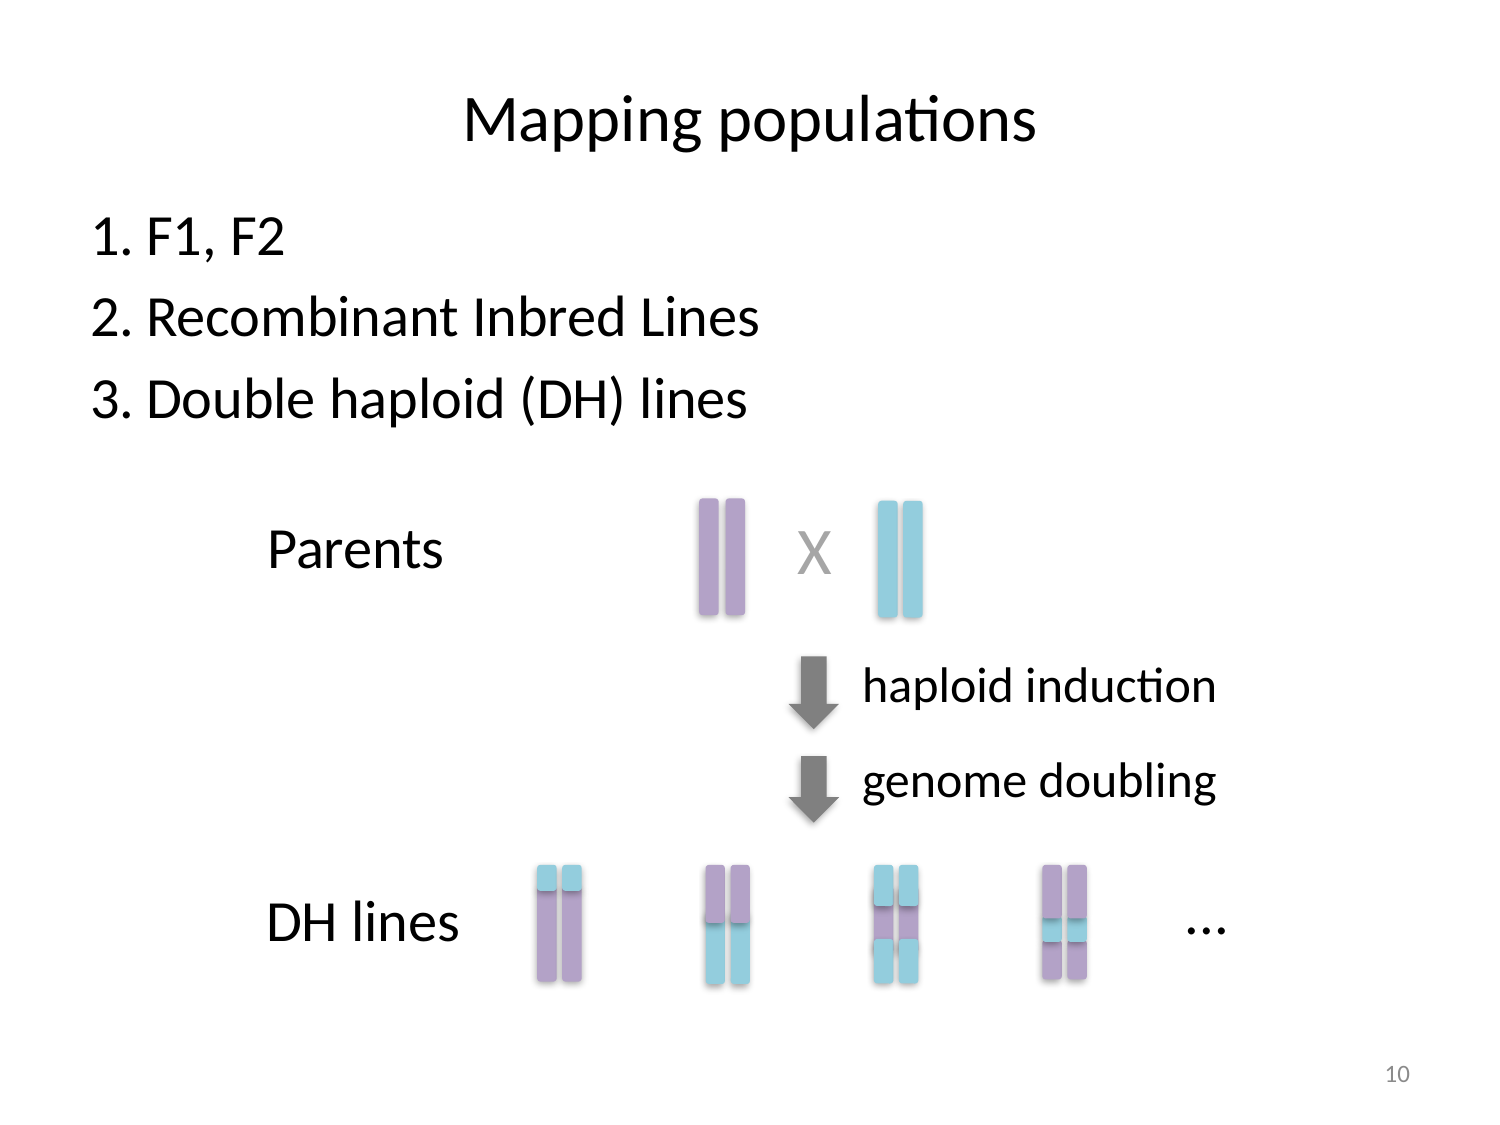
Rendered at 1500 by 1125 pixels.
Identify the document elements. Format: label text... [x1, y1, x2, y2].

text_box [787, 655, 840, 730]
text_box ... [1170, 868, 1245, 954]
slide_number 10 [1074, 1042, 1425, 1103]
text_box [705, 864, 751, 985]
text_box [698, 497, 720, 616]
text_box [877, 499, 899, 619]
text_box X [782, 500, 847, 596]
text_box DH lines [251, 876, 476, 961]
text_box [536, 864, 582, 982]
text_box haploid induction genome doubling [847, 656, 1339, 815]
title Mapping populations [75, 45, 1425, 185]
list F1, F2 Recombinant Inbred Lines Double haploid (DH) lines [75, 189, 785, 843]
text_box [873, 864, 919, 984]
text_box Parents [252, 503, 460, 589]
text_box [1042, 864, 1088, 980]
text_box [902, 500, 924, 619]
text_box [787, 755, 840, 824]
text_box [724, 497, 746, 616]
